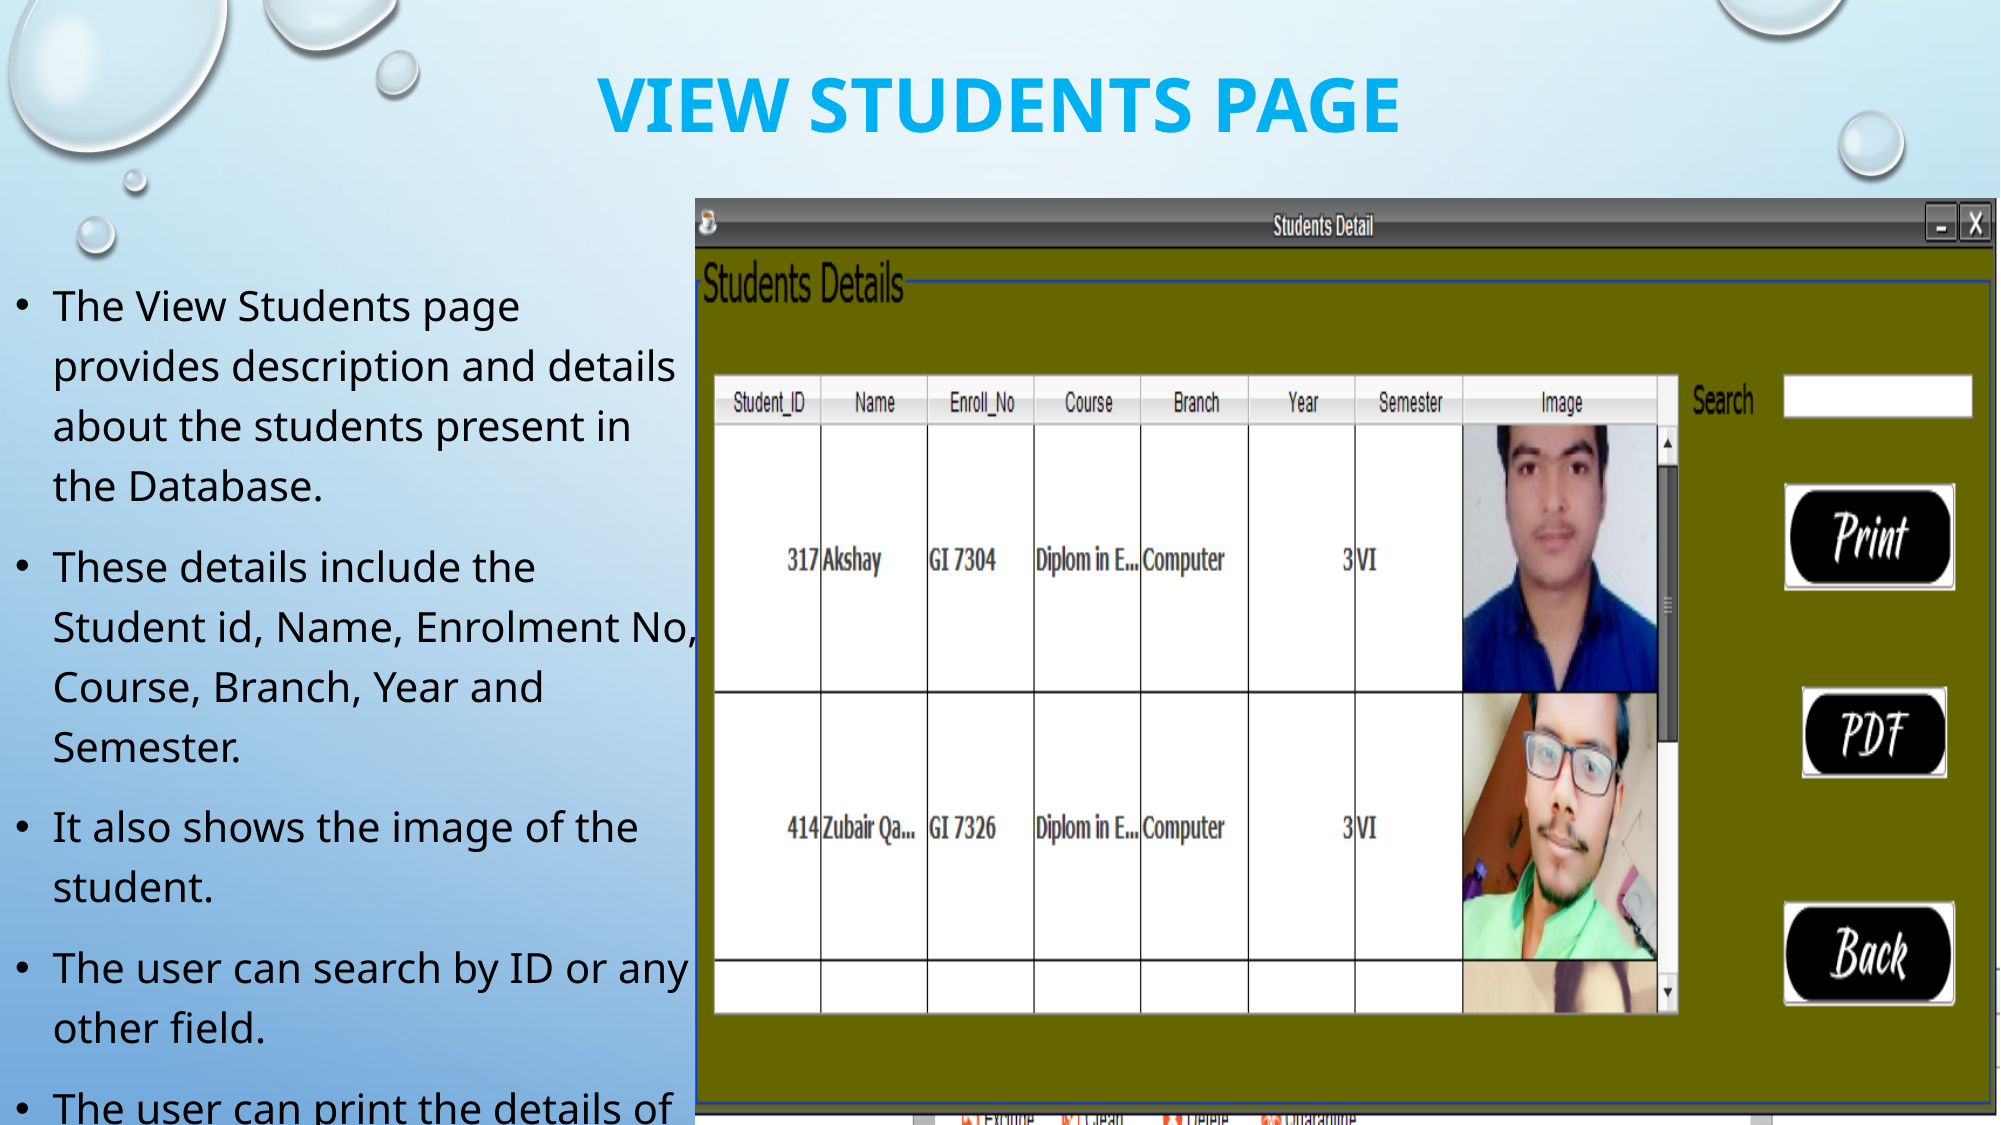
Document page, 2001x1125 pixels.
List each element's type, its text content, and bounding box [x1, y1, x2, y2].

list The View Students page provides description and details about the students present in the Database. These details include the Student id, Name, Enrolment No, Course, Branch, Year and Semester. It also shows the image of the student. The user can search by ID or any other field. The user can print the details of the Students and can also save these details in the form of PDF file. [0, 261, 688, 1125]
title View students page [149, 16, 1851, 199]
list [694, 198, 2000, 1125]
picture [0, 0, 2000, 261]
